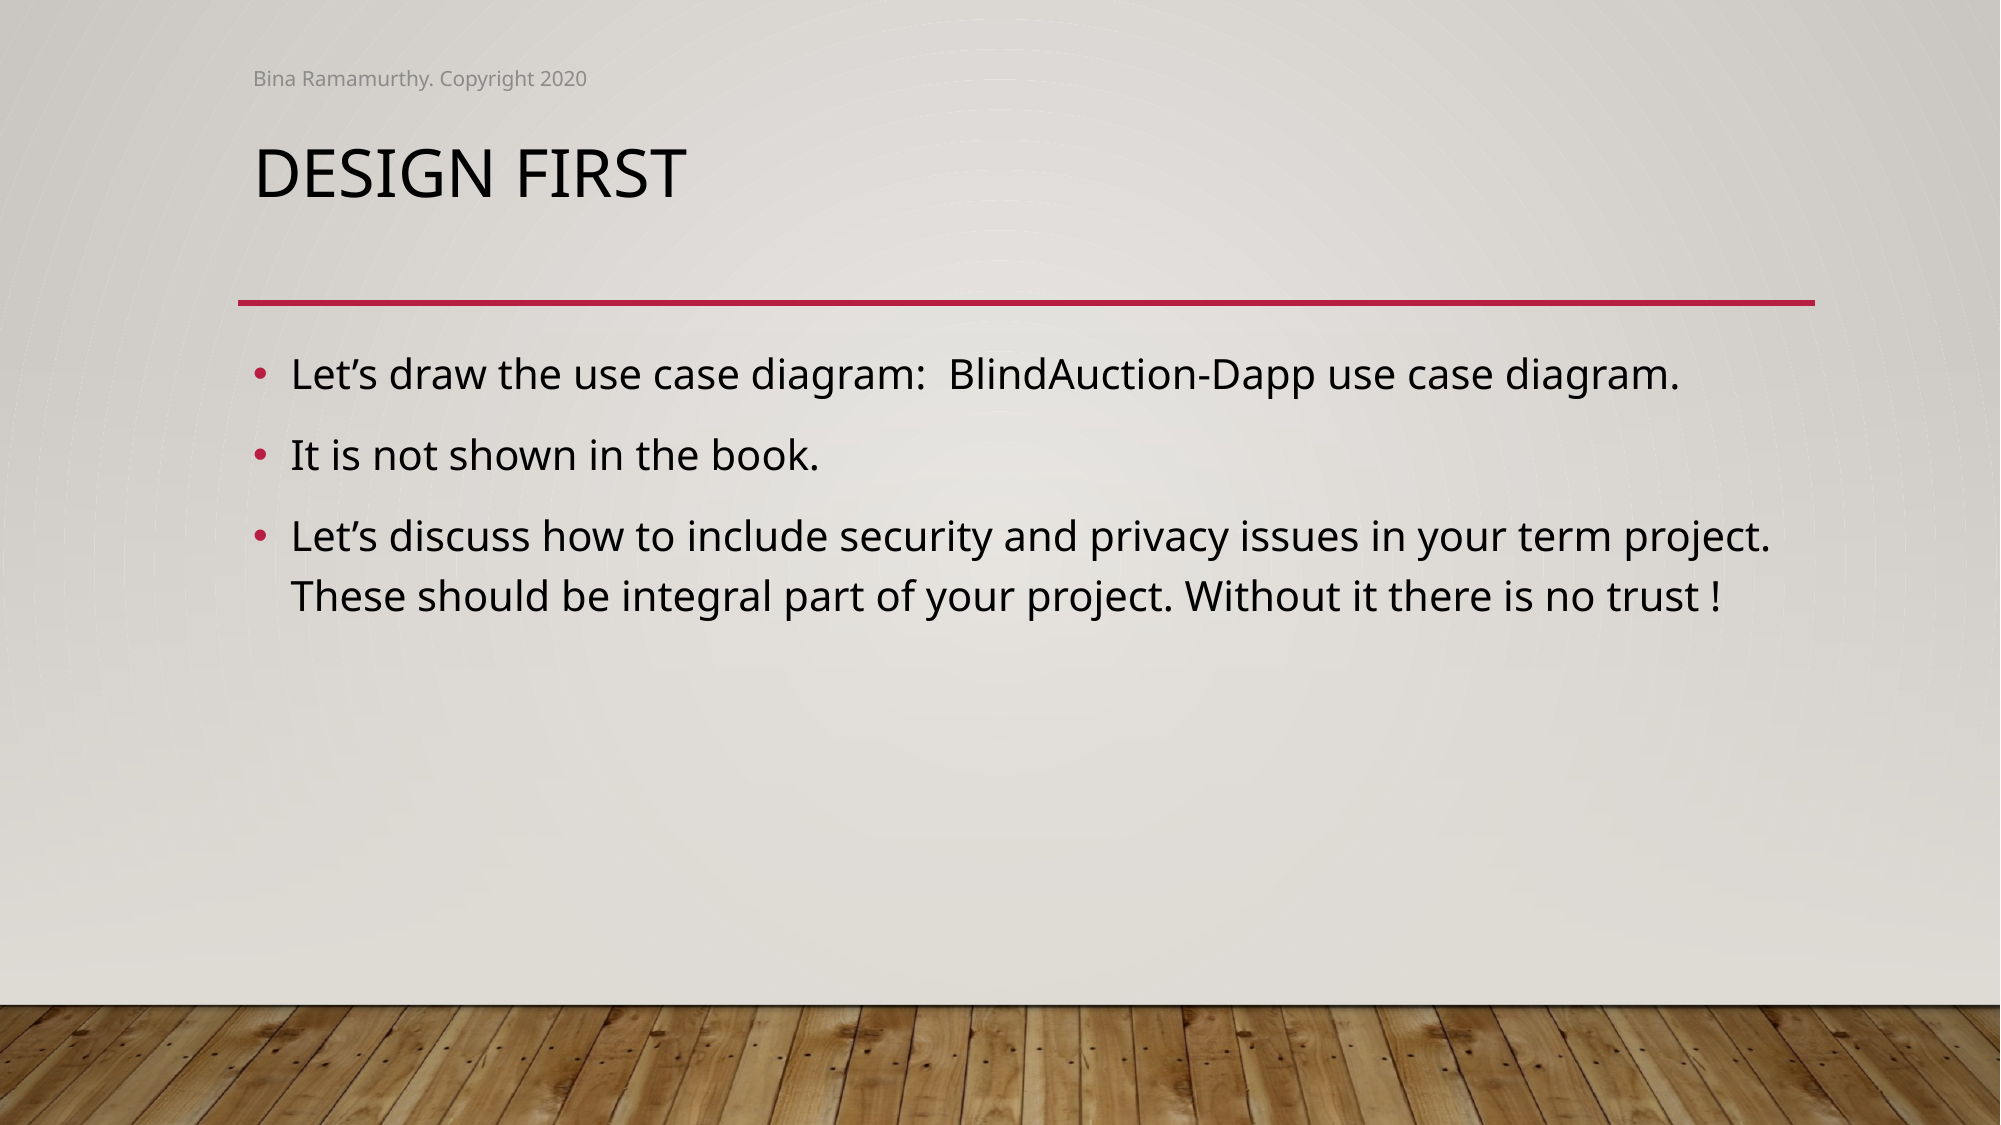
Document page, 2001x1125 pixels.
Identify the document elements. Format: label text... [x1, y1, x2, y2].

picture [0, 1005, 2000, 1125]
footer Bina Ramamurthy. Copyright 2020 [238, 54, 1213, 105]
list Let’s draw the use case diagram: BlindAuction-Dapp use case diagram. It is not shown in the book. Let’s discuss how to include security and privacy issues in your term project. These should be integral part of your project. Without it there is no trust ! [238, 330, 1814, 897]
title Design first [238, 131, 1814, 305]
